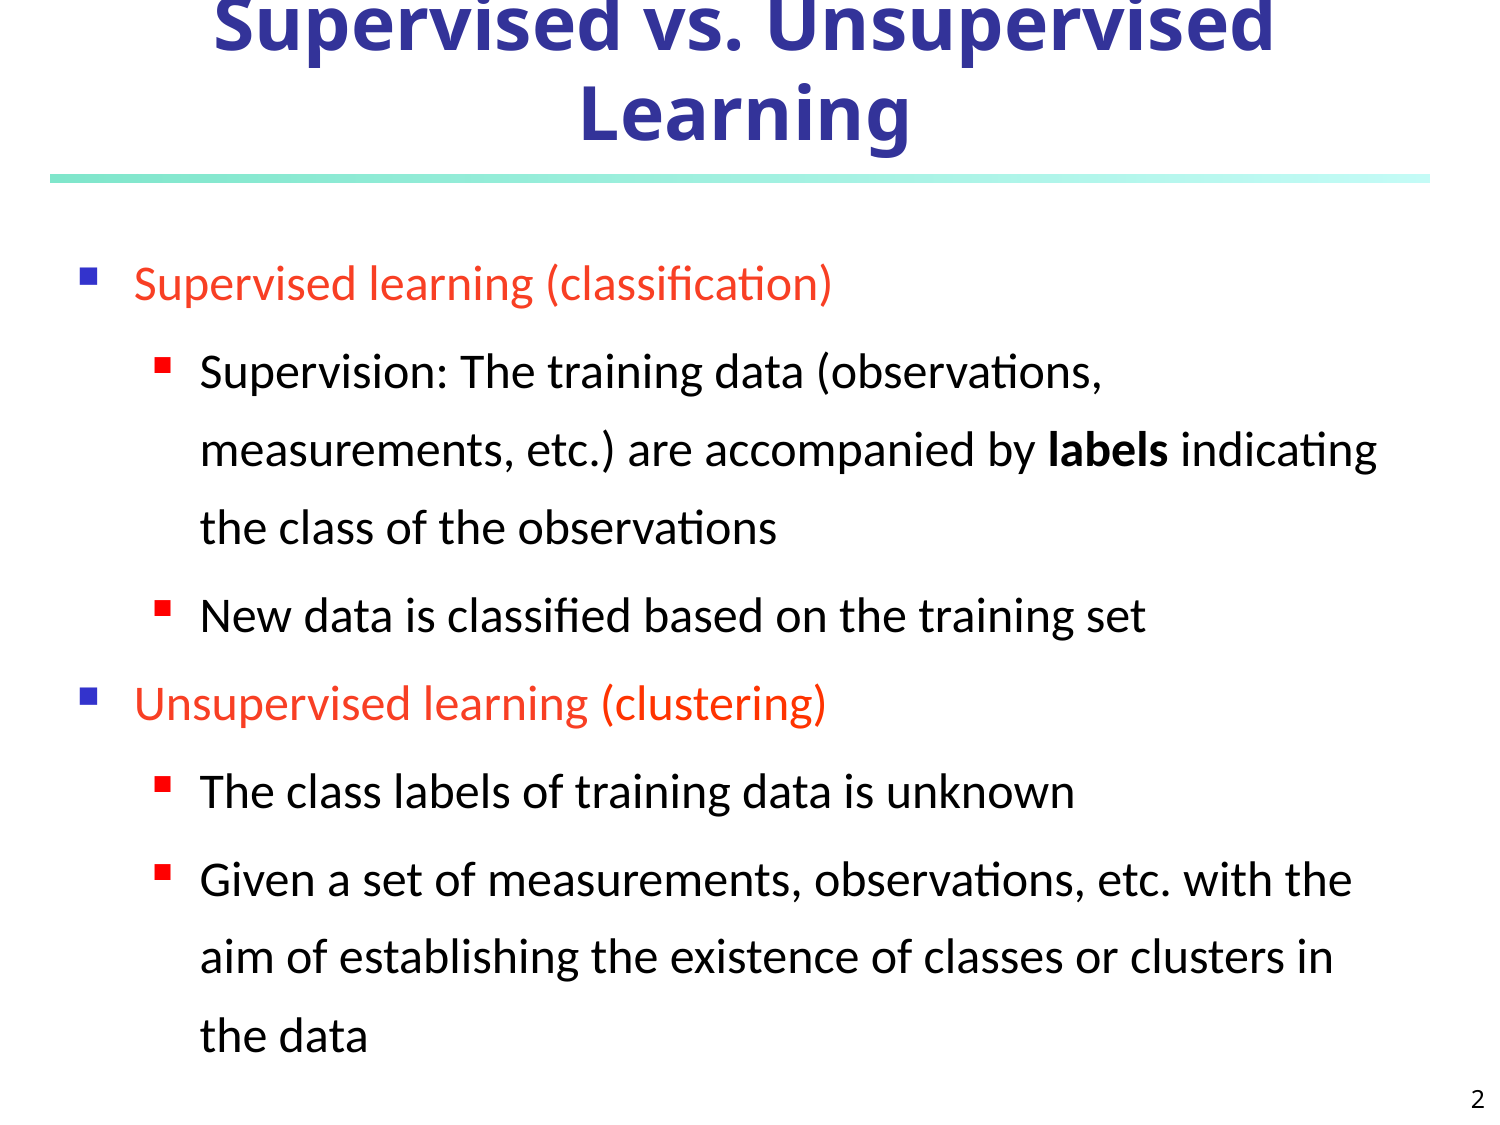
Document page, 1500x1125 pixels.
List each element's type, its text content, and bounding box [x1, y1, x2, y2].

title Supervised vs. Unsupervised Learning [24, 37, 1466, 163]
slide_number 2 [1187, 1062, 1500, 1125]
list Supervised learning (classification) Supervision: The training data (observations, measurements, etc.) are accompanied by labels indicating the class of the observations New data is classified based on the training set Unsupervised learning (clustering) The class labels of training data is unknown Given a set of measurements, observations, etc. with the aim of establishing the existence of classes or clusters in the data [62, 224, 1425, 1075]
